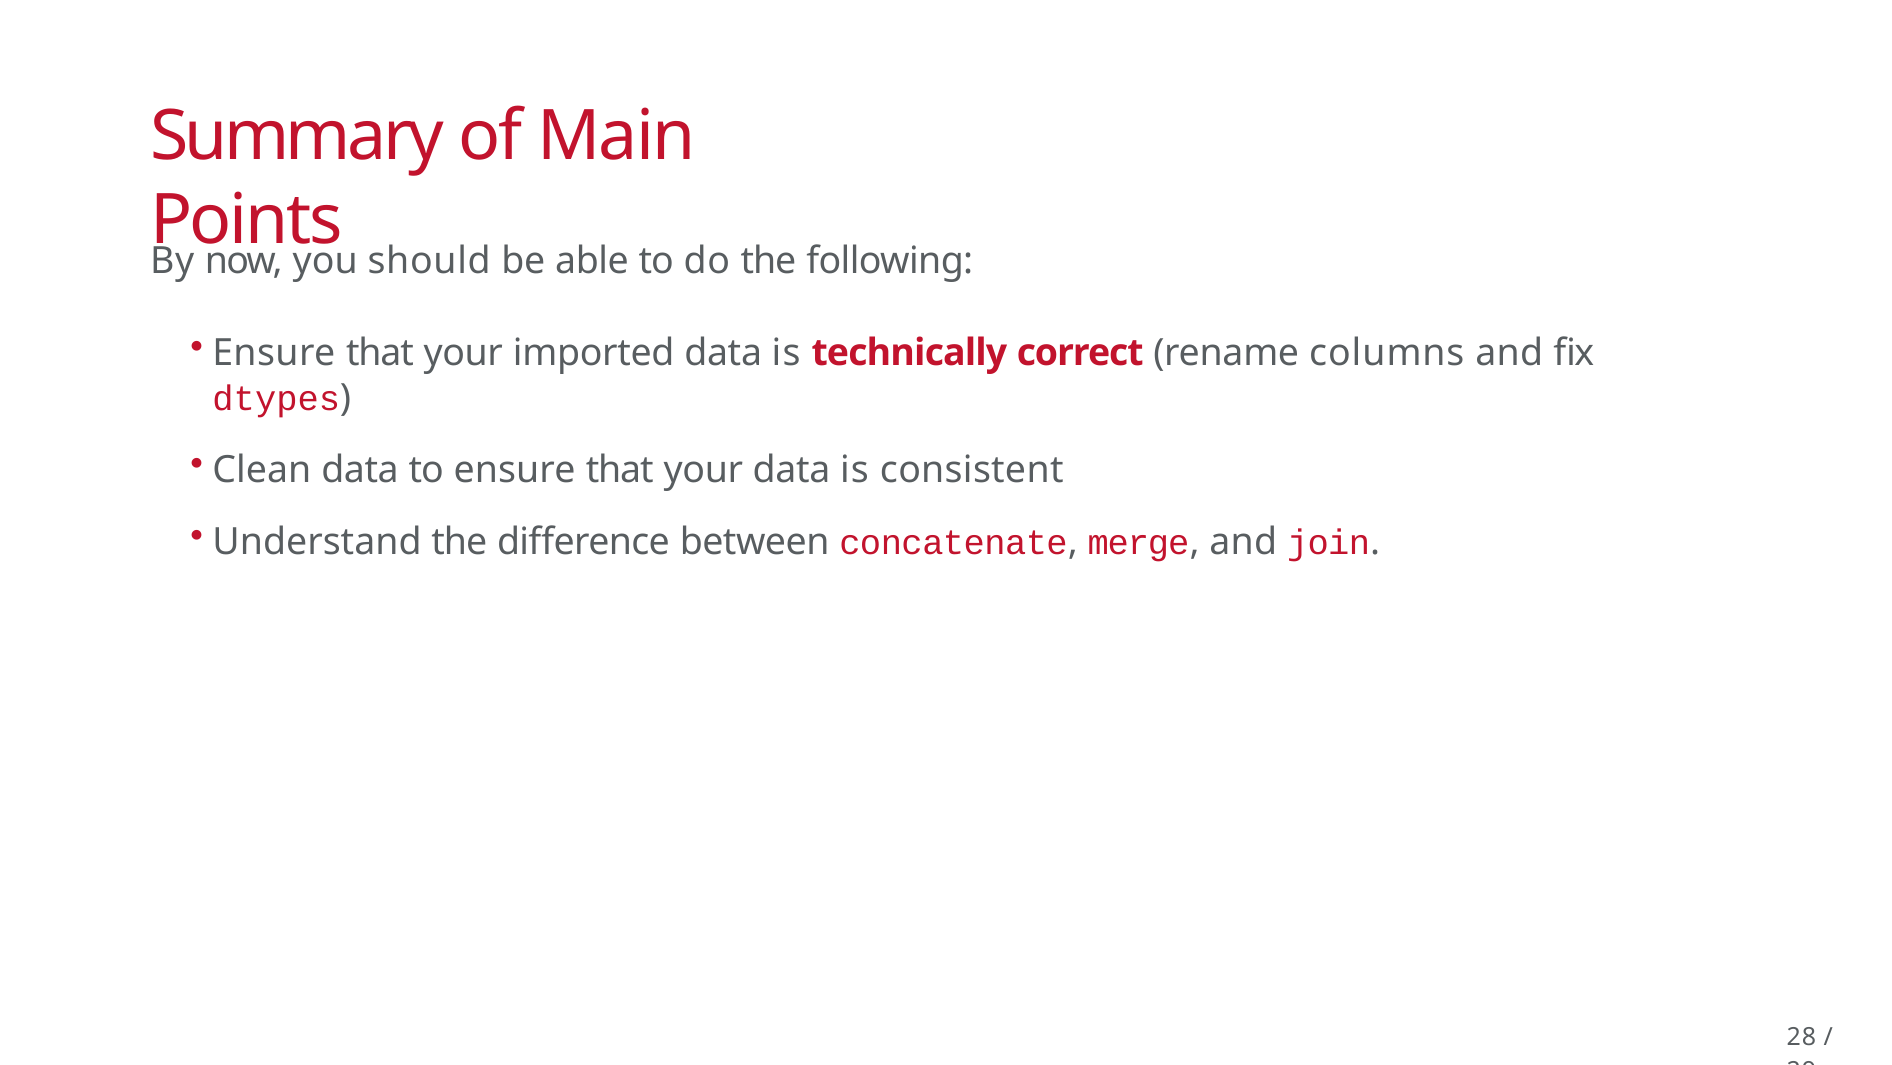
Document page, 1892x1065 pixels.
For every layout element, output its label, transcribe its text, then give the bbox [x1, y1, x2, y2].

slide_number 28 / 29 [1780, 1020, 1868, 1065]
text_box By now, you should be able to do the following: Ensure that your imported data is technically correct (rename columns and fix dtypes) Clean data to ensure that your data is consistent Understand the difference between concatenate, merge, and join. [147, 233, 1662, 562]
title Summary of Main Points [147, 86, 834, 233]
